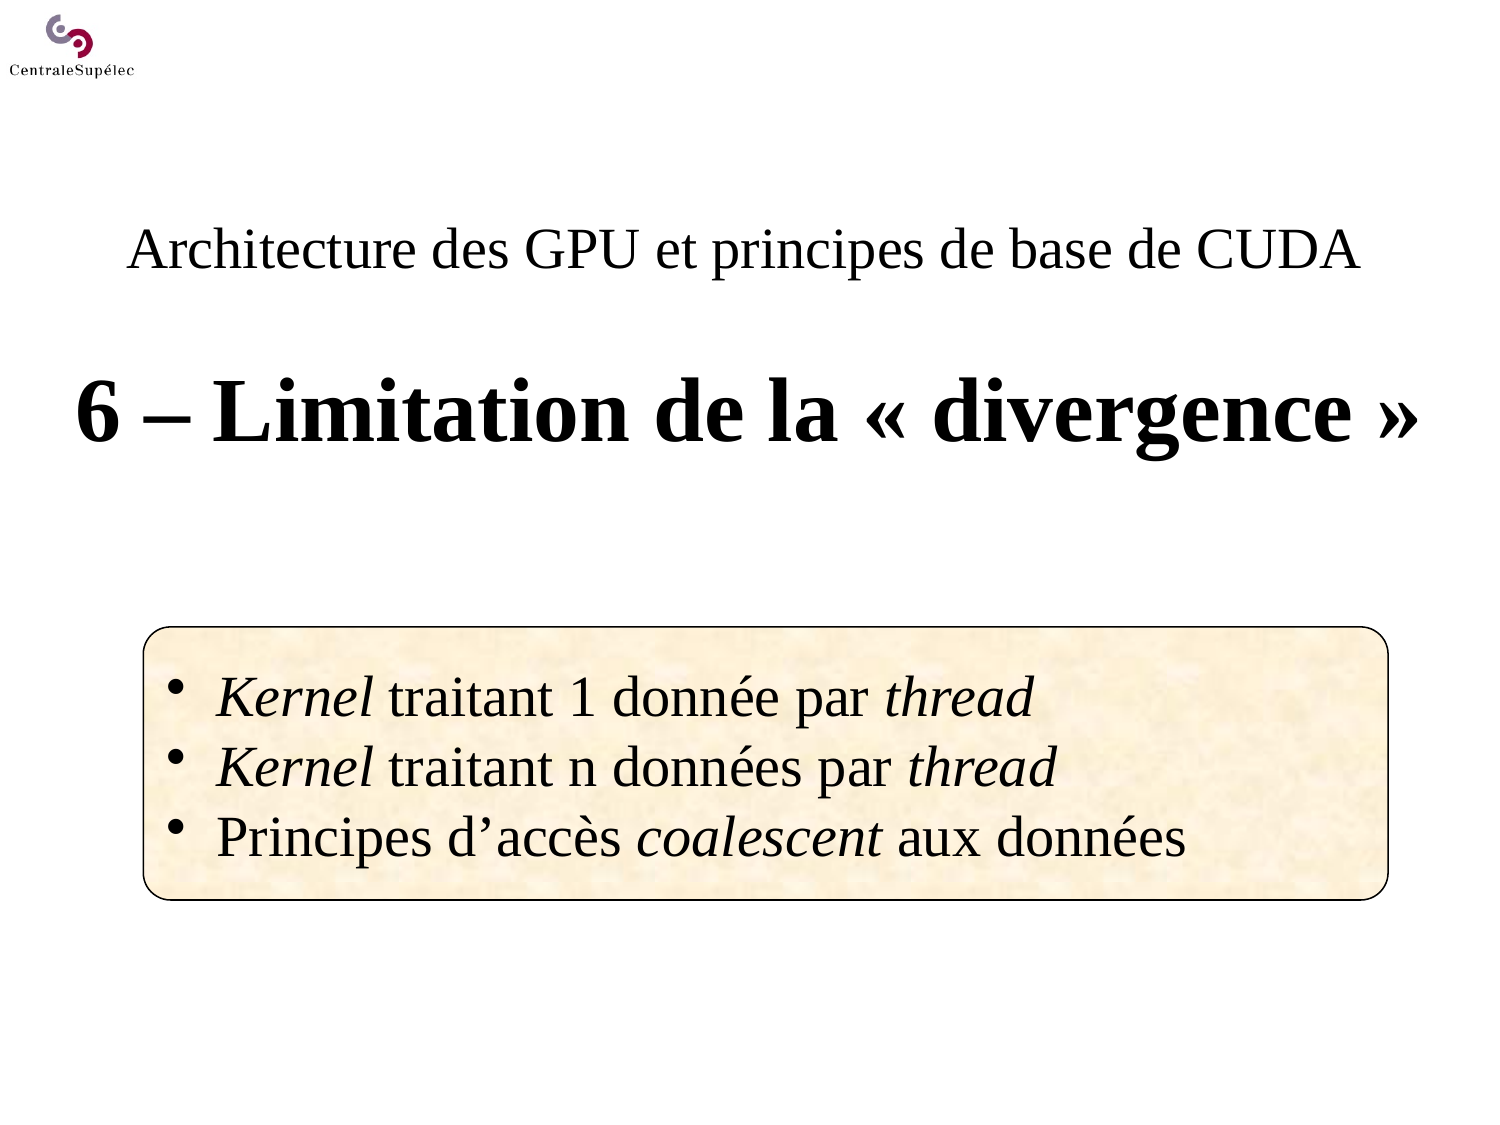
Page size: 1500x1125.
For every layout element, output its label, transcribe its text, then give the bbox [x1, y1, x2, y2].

text_box Kernel traitant 1 donnée par thread Kernel traitant n données par thread Principes d’accès coalescent aux données [143, 626, 1389, 901]
title Architecture des GPU et principes de base de CUDA 6 – Limitation de la « divergence » [0, 123, 1500, 547]
picture [0, 1, 143, 88]
